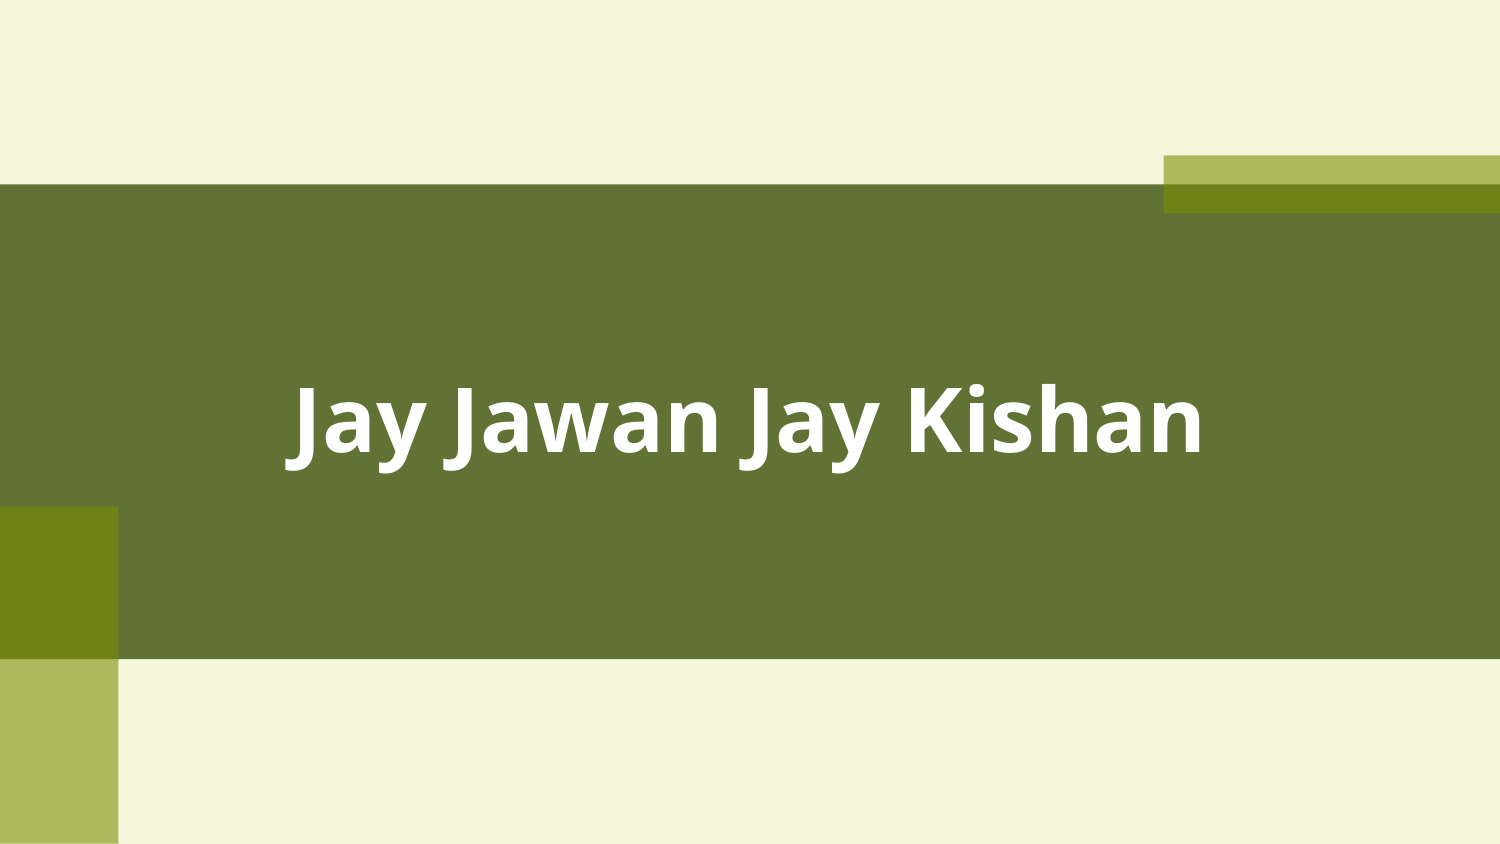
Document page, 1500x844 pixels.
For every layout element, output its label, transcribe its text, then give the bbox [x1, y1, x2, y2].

title Jay Jawan Jay Kishan [192, 248, 1308, 486]
